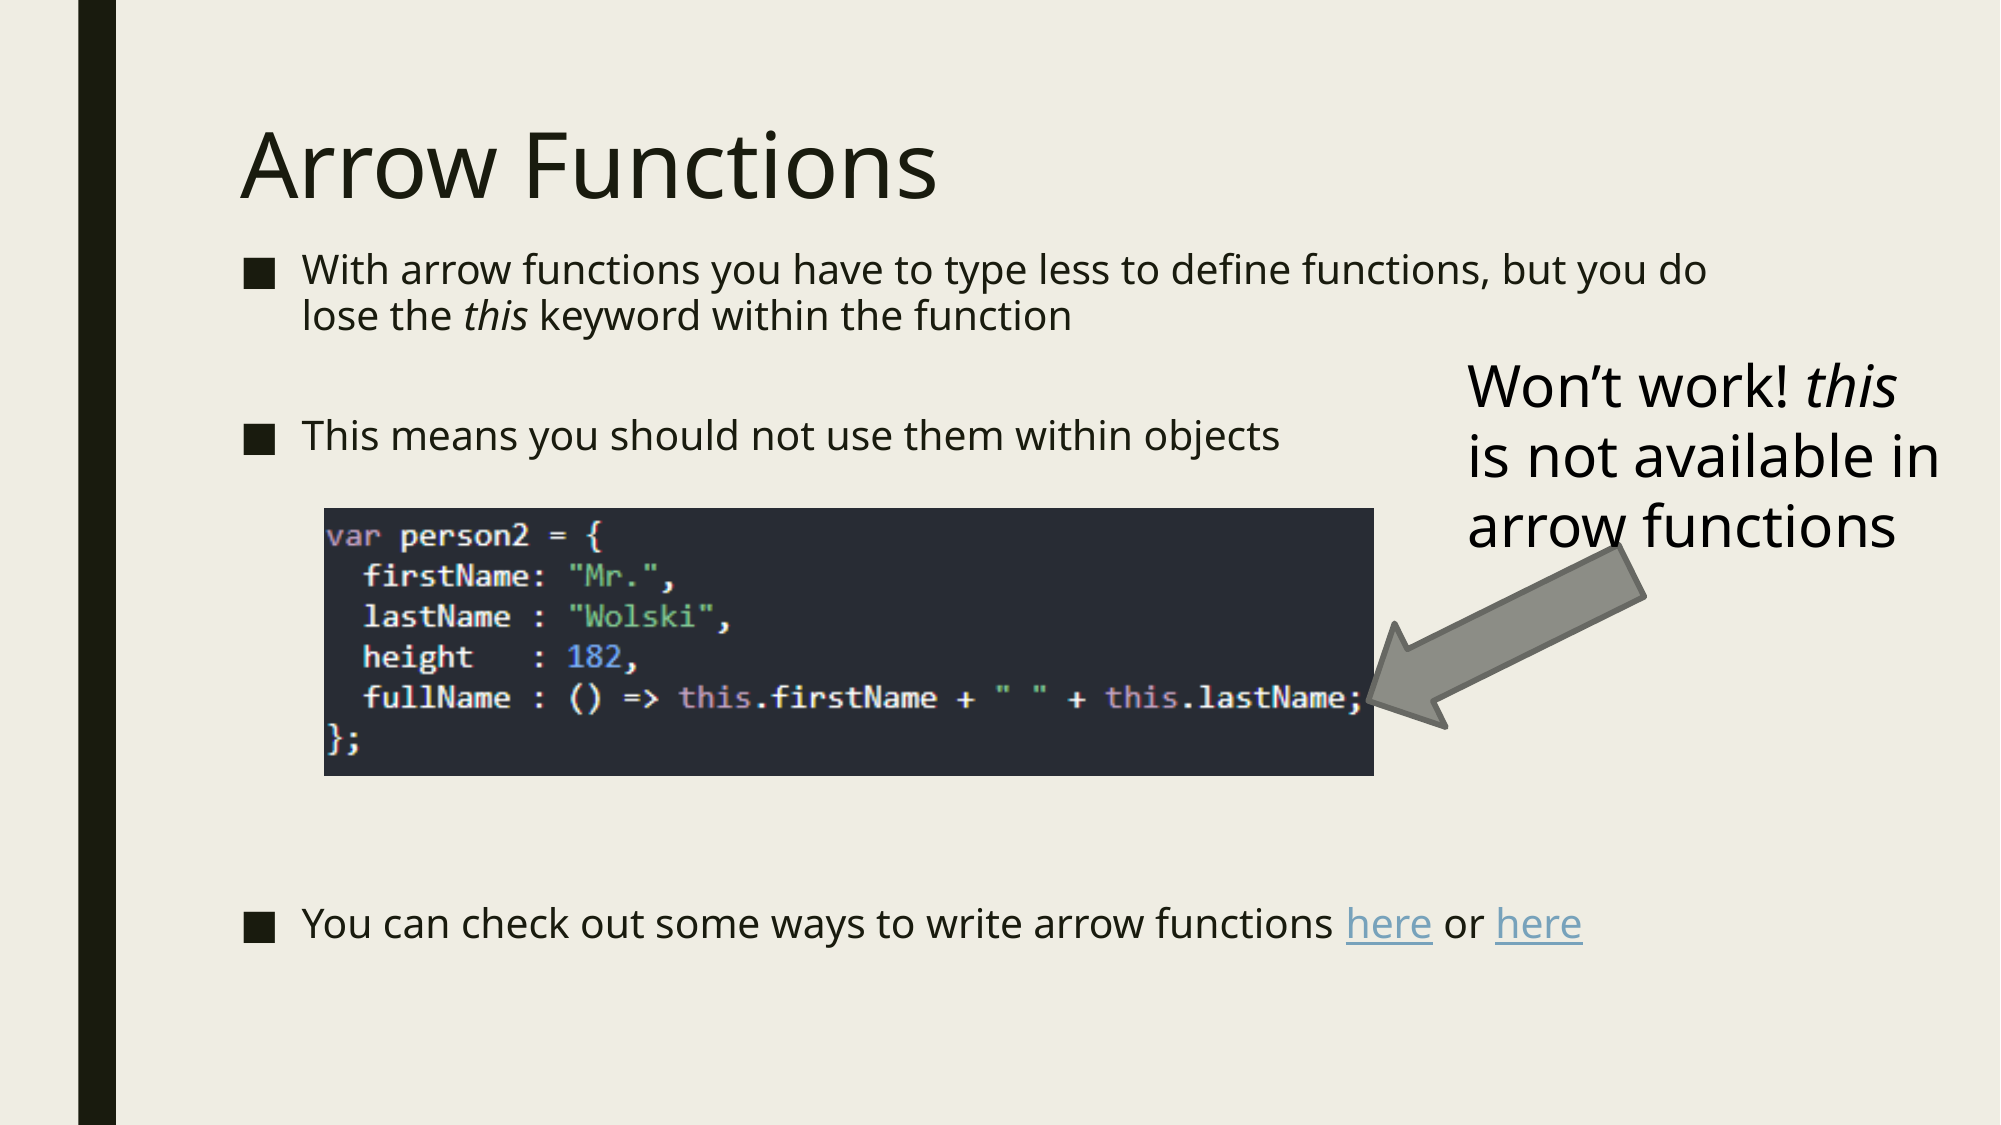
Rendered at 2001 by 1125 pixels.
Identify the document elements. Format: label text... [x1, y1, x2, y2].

text_box [1374, 567, 1647, 730]
list With arrow functions you have to type less to define functions, but you do lose the this keyword within the function This means you should not use them within objects You can check out some ways to write arrow functions here or here [225, 239, 1800, 963]
picture [324, 508, 1374, 776]
title Arrow Functions [225, 112, 1800, 239]
text_box Won’t work! this is not available in arrow functions [1453, 341, 1970, 567]
